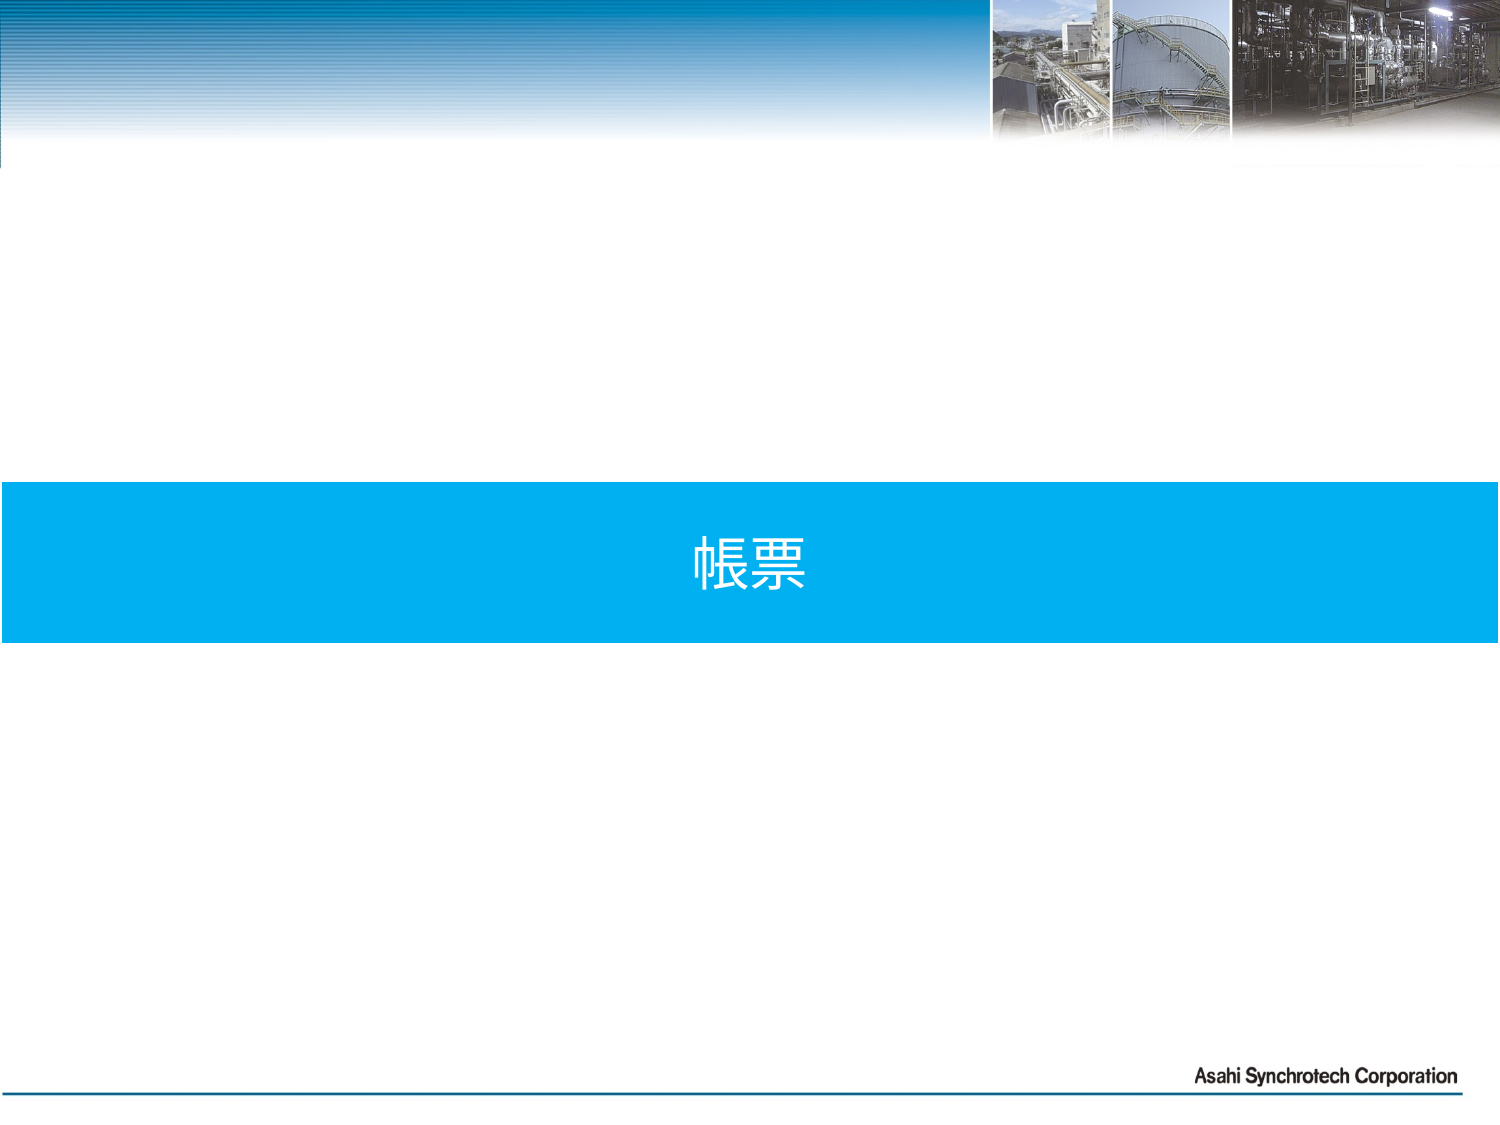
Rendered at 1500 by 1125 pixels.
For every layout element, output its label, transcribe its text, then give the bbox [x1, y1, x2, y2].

text_box 帳票 [0, 478, 1500, 647]
picture [0, 0, 1500, 478]
picture [0, 647, 1500, 1125]
